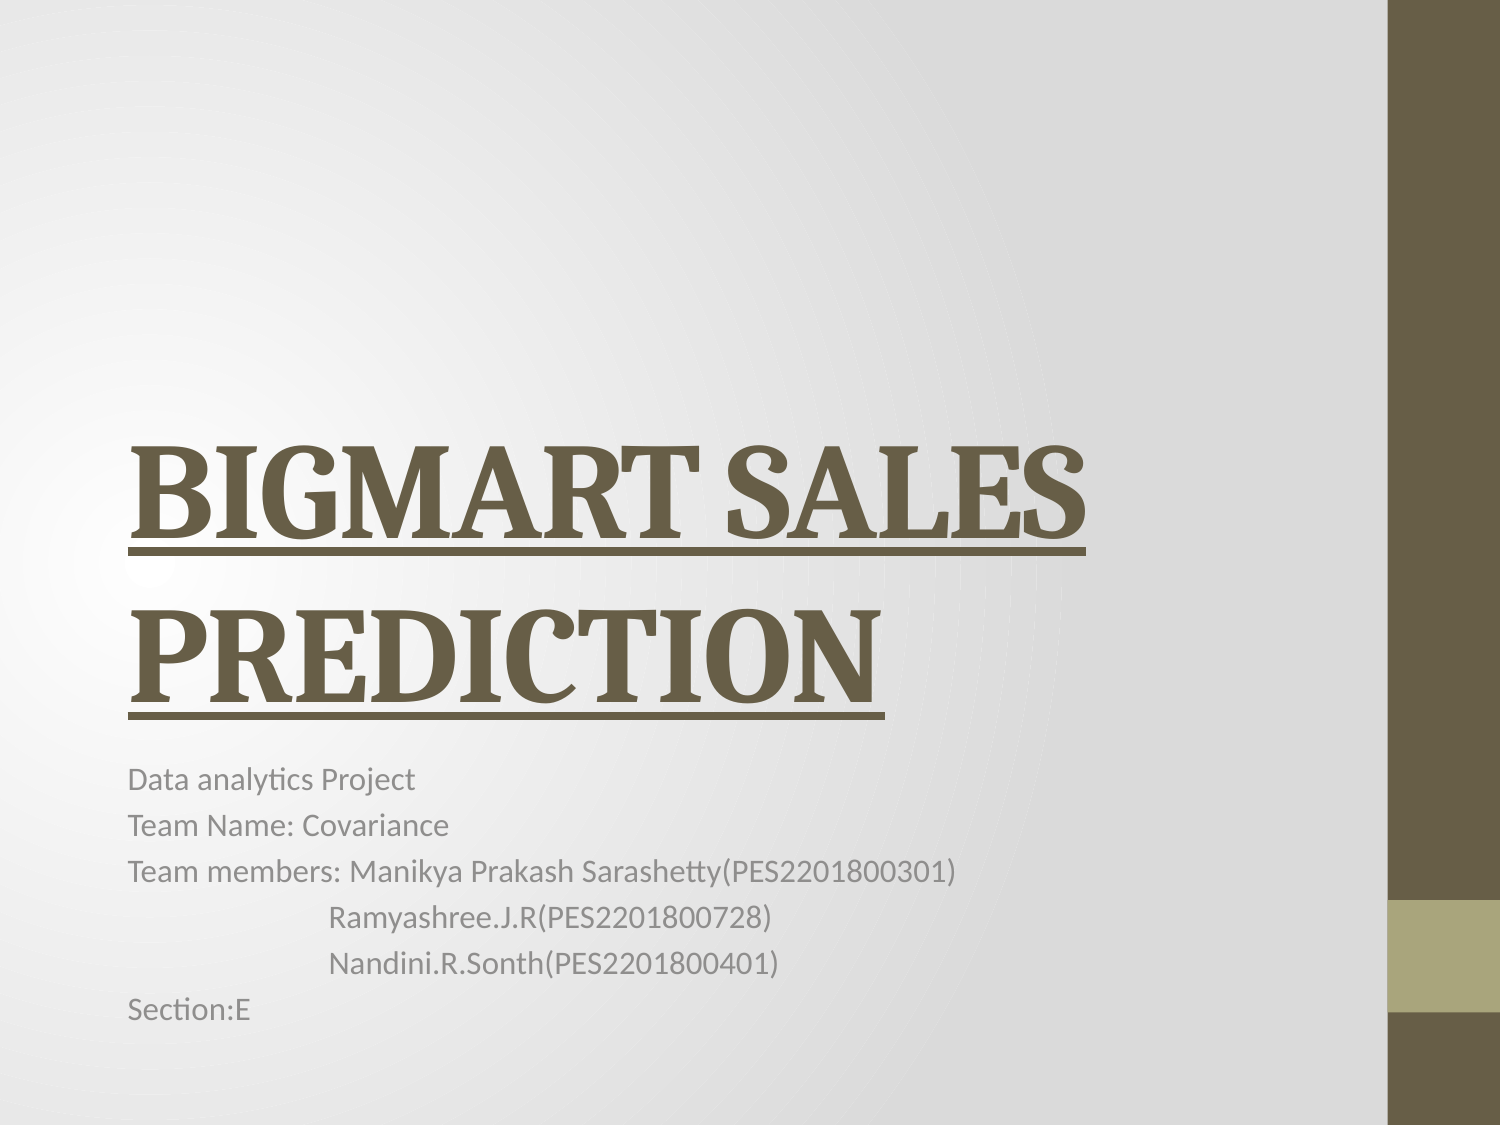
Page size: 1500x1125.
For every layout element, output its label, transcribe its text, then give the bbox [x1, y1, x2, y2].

title BIGMART SALES PREDICTION [112, 312, 1350, 738]
subtitle Data analytics Project Team Name: Covariance Team members: Manikya Prakash Sarashetty(PES2201800301) Ramyashree.J.R(PES2201800728) Nandini.R.Sonth(PES2201800401) Section:E [112, 750, 1173, 1038]
